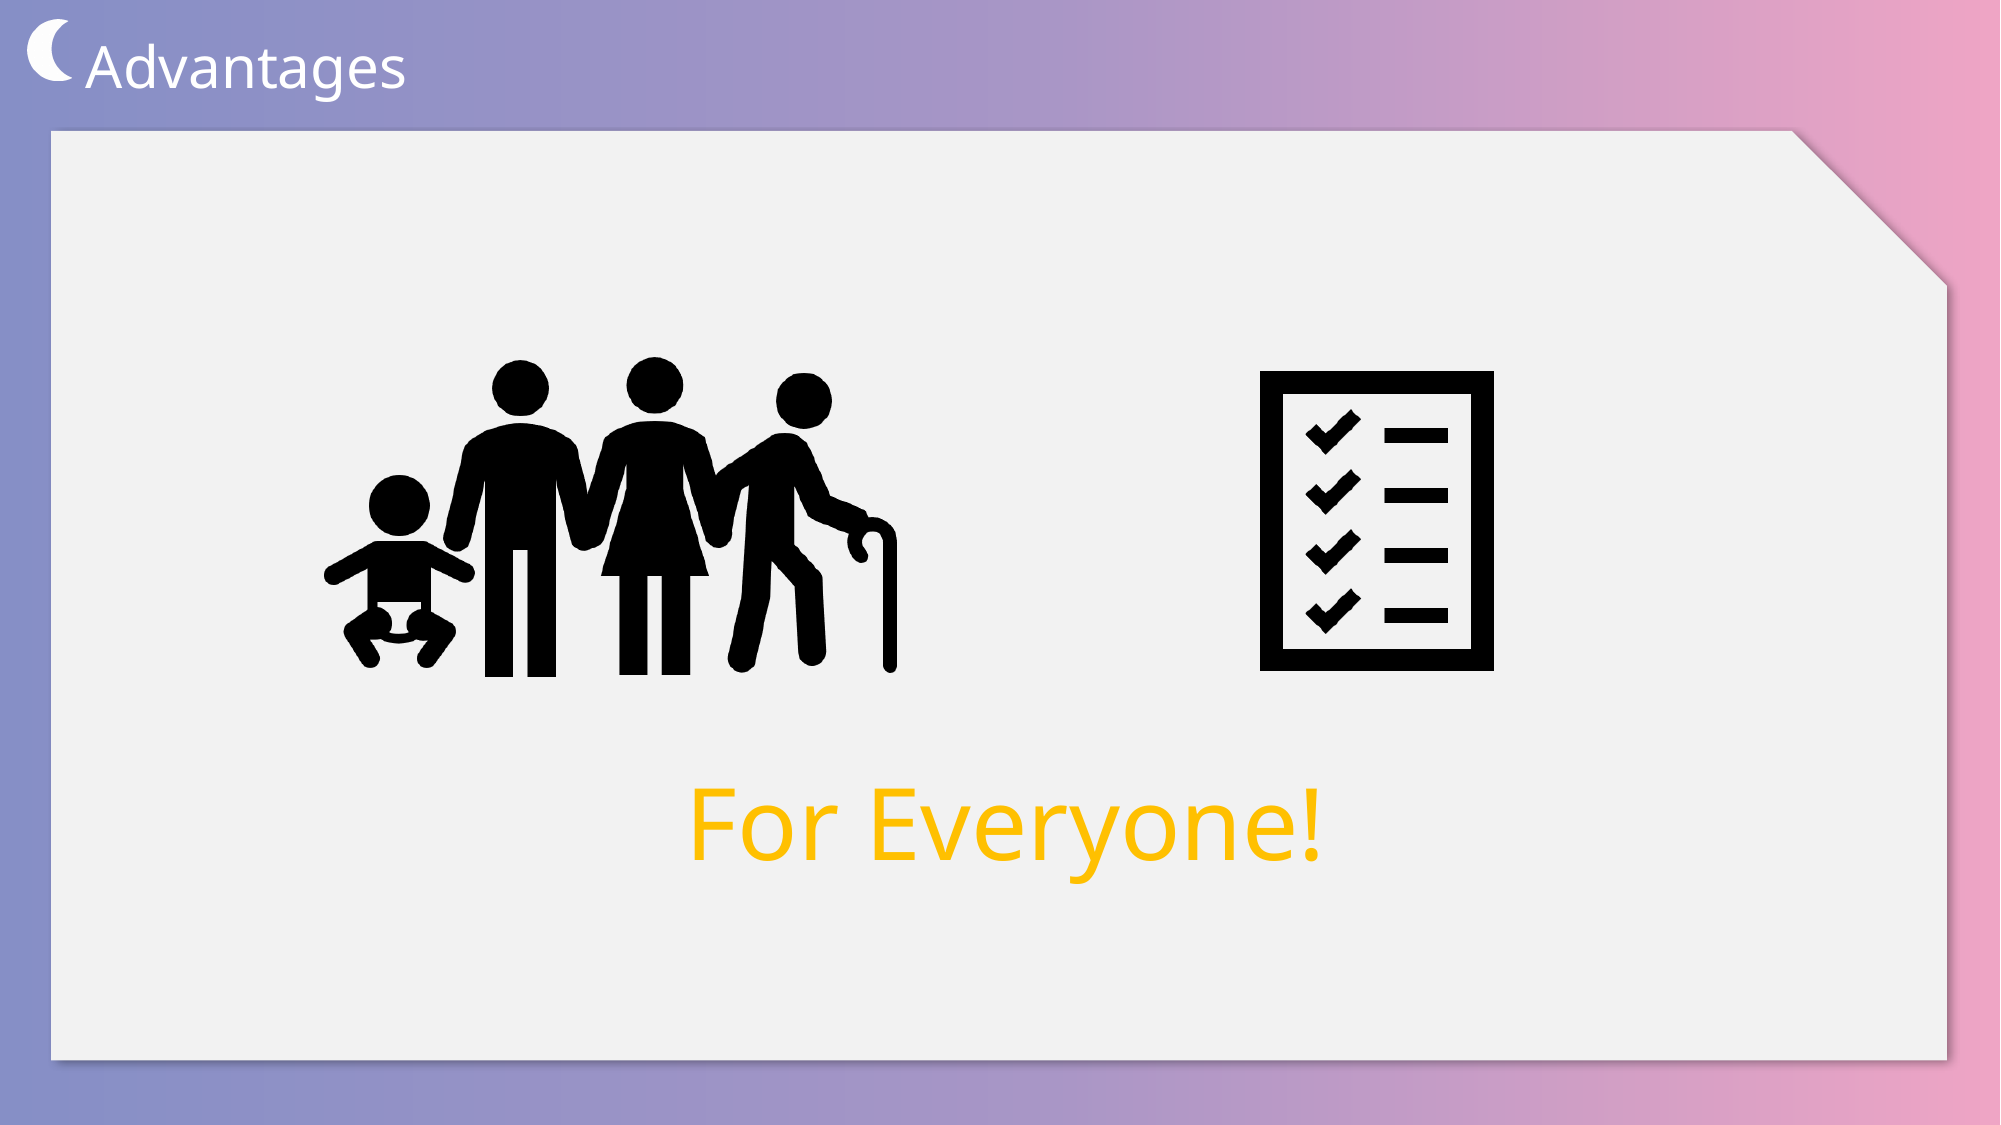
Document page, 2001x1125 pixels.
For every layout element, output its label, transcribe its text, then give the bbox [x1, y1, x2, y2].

text_box Advantages [71, 0, 1324, 108]
text_box For Everyone! [670, 753, 1671, 888]
picture [0, 0, 2000, 1125]
